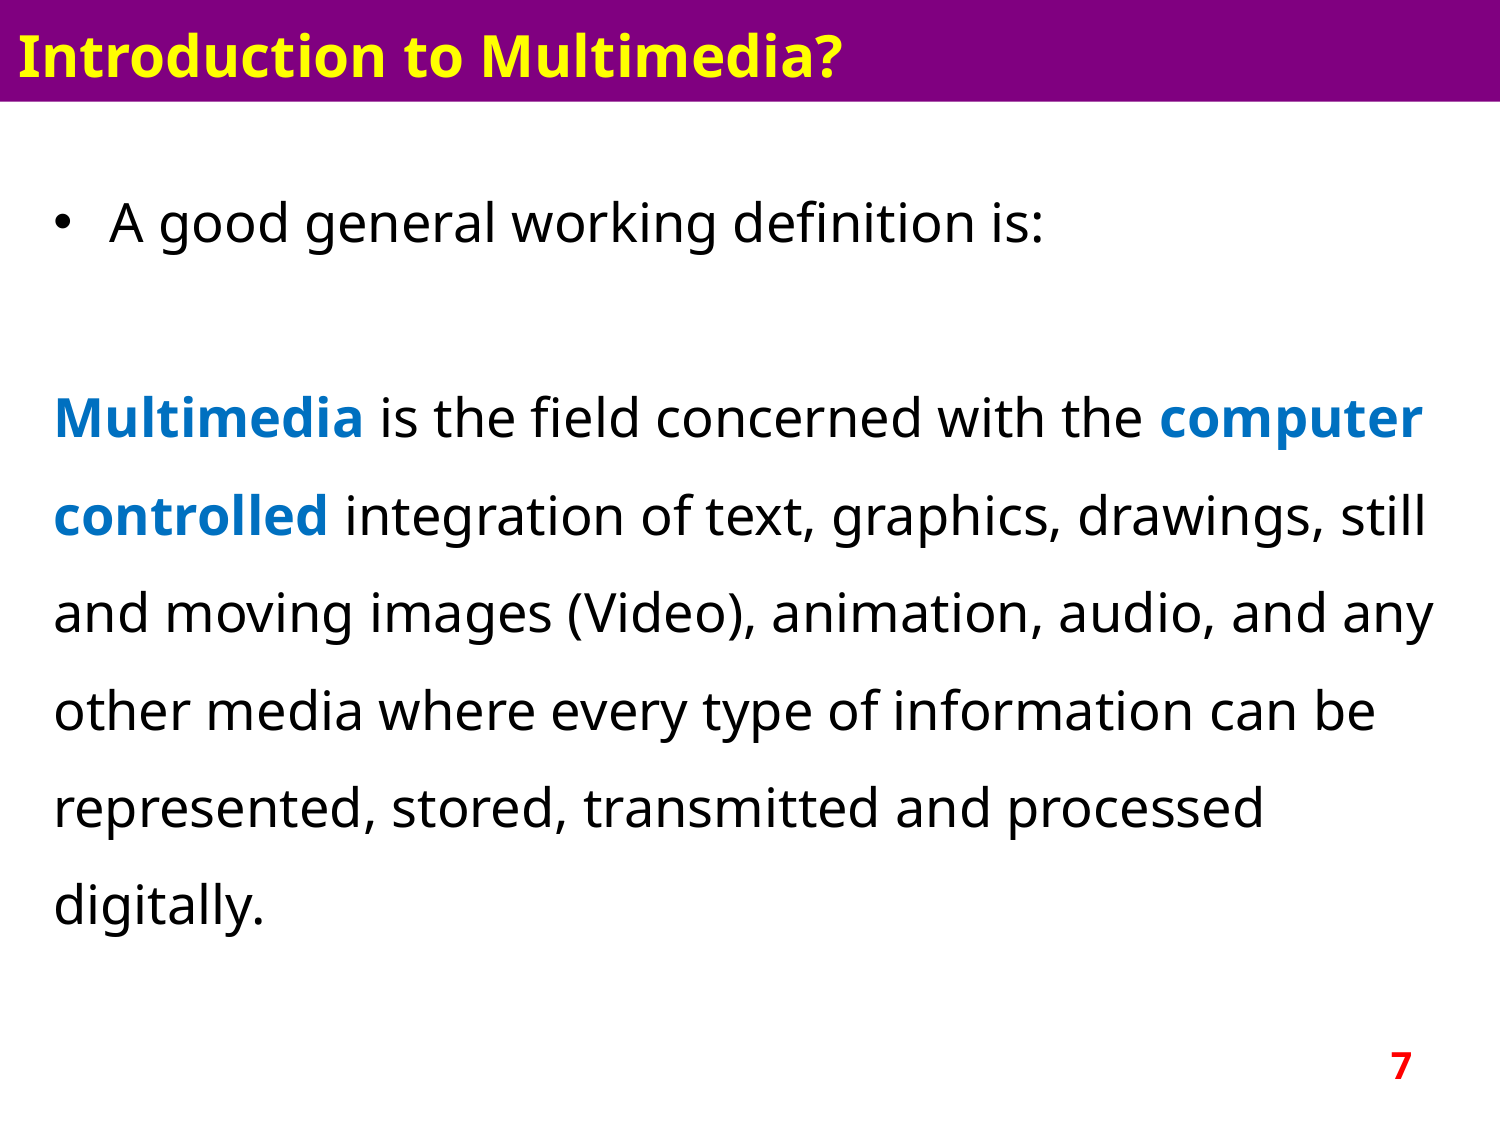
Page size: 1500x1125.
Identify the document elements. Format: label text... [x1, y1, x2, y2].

text_box 7 [1375, 1034, 1471, 1095]
text_box [0, 0, 1500, 102]
text_box A good general working definition is: Multimedia is the field concerned with the computer controlled integration of text, graphics, drawings, still and moving images (Video), animation, audio, and any other media where every type of information can be represented, stored, transmitted and processed digitally. [38, 148, 1468, 944]
title Introduction to Multimedia? [3, 7, 1294, 103]
